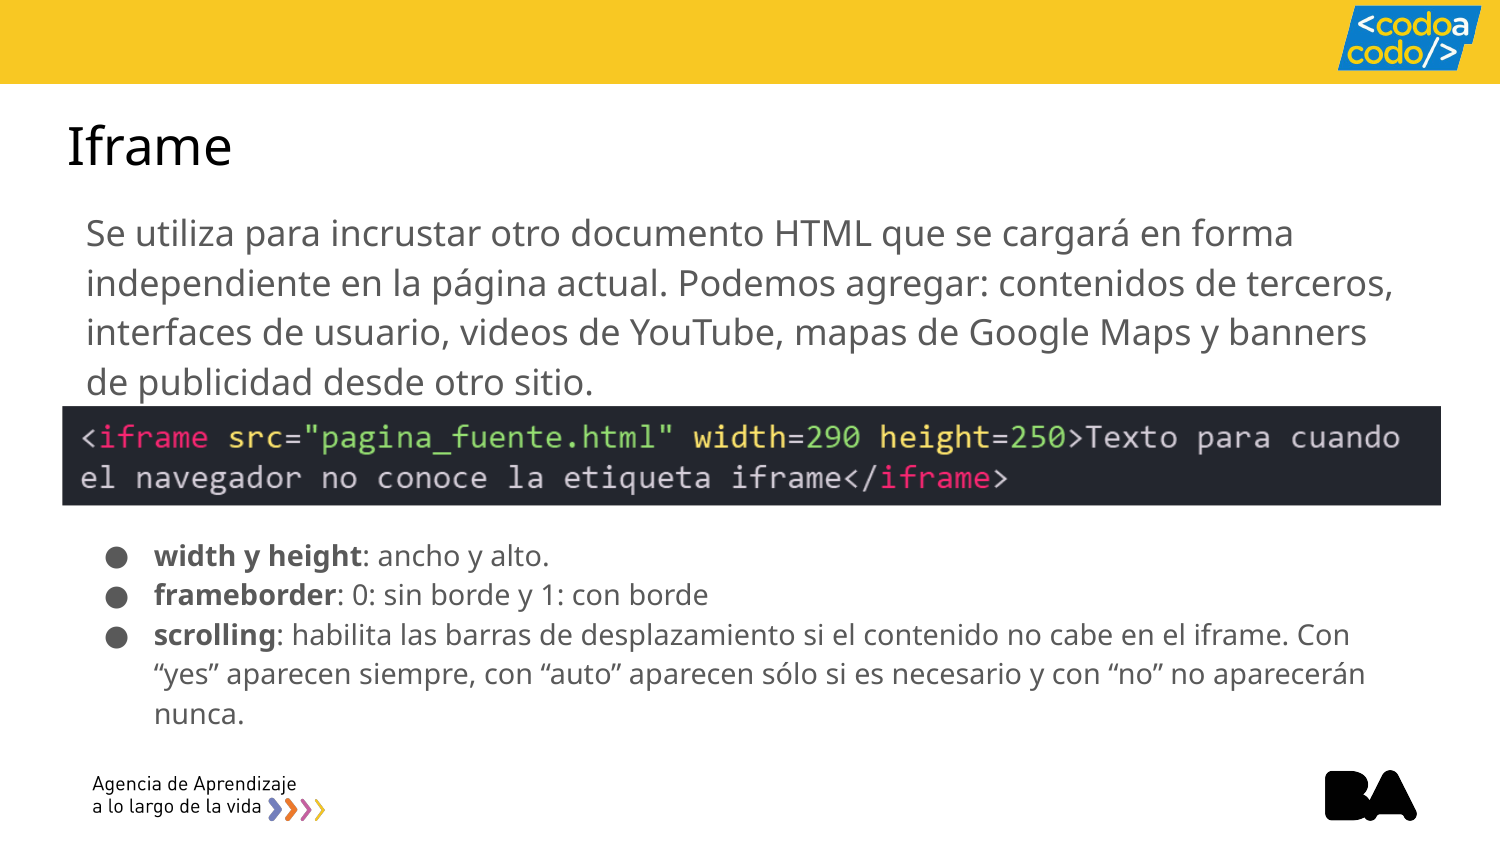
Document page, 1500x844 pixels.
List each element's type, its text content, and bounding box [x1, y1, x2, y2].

list width y height: ancho y alto. frameborder: 0: sin borde y 1: con borde scrolling: habilita las barras de desplazamiento si el contenido no cabe en el iframe. Con “yes” aparecen siempre, con “auto” aparecen sólo si es necesario y con “no” no aparecerán nunca. [70, 526, 1430, 746]
list Se utiliza para incrustar otro documento HTML que se cargará en forma independiente en la página actual. Podemos agregar: contenidos de terceros, interfaces de usuario, videos de YouTube, mapas de Google Maps y banners de publicidad desde otro sitio. [70, 189, 1430, 403]
picture [1337, 5, 1482, 71]
picture [1325, 770, 1417, 821]
picture [70, 756, 344, 835]
picture [59, 404, 1441, 518]
title Iframe [52, 97, 1448, 192]
